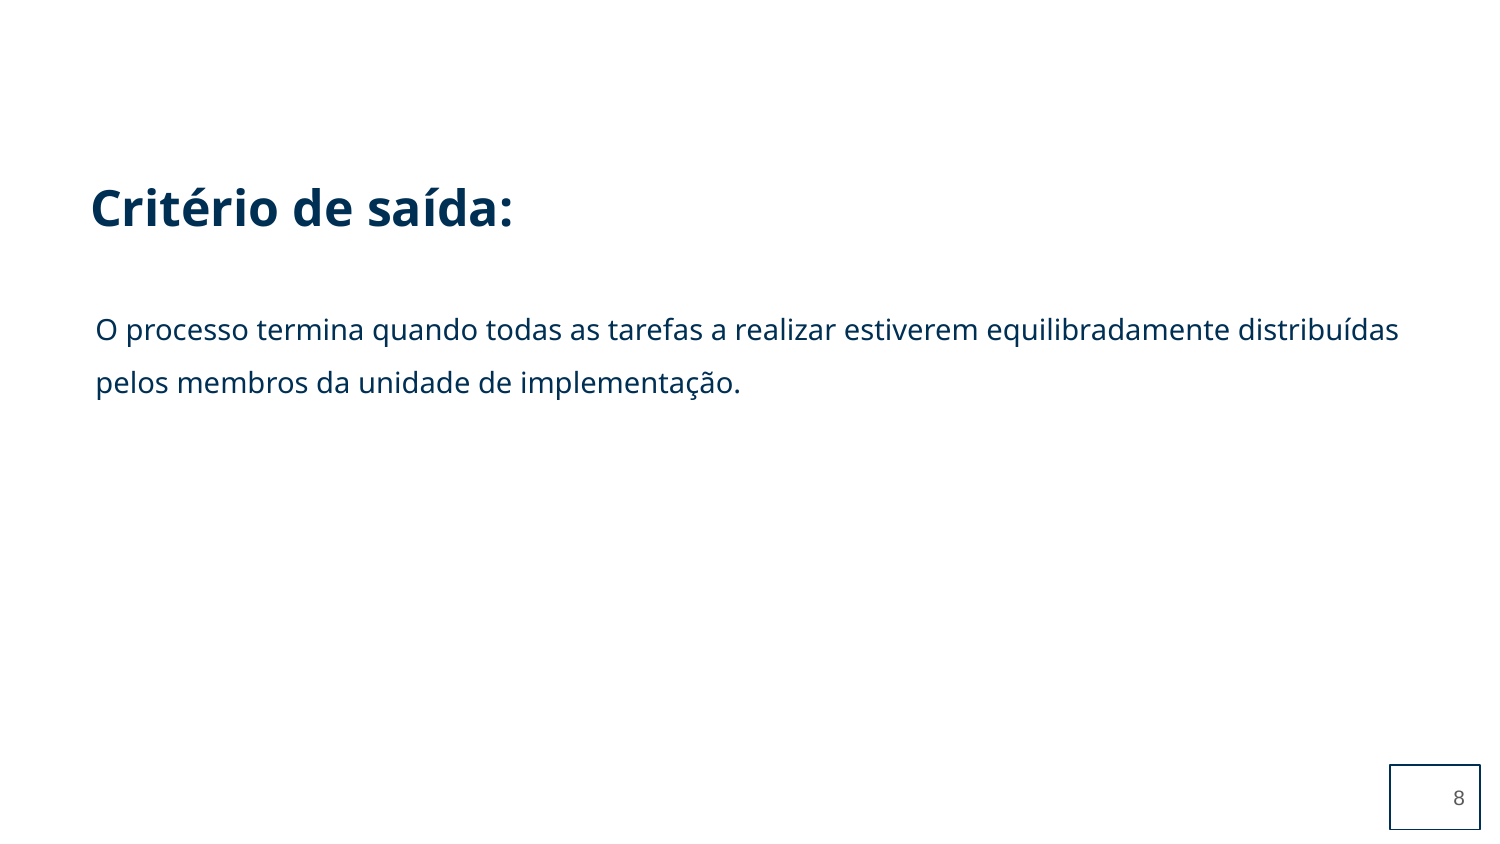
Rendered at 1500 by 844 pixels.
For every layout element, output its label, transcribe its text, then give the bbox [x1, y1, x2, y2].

text_box O processo termina quando todas as tarefas a realizar estiverem equilibradamente distribuídas pelos membros da unidade de implementação. [80, 279, 1420, 762]
